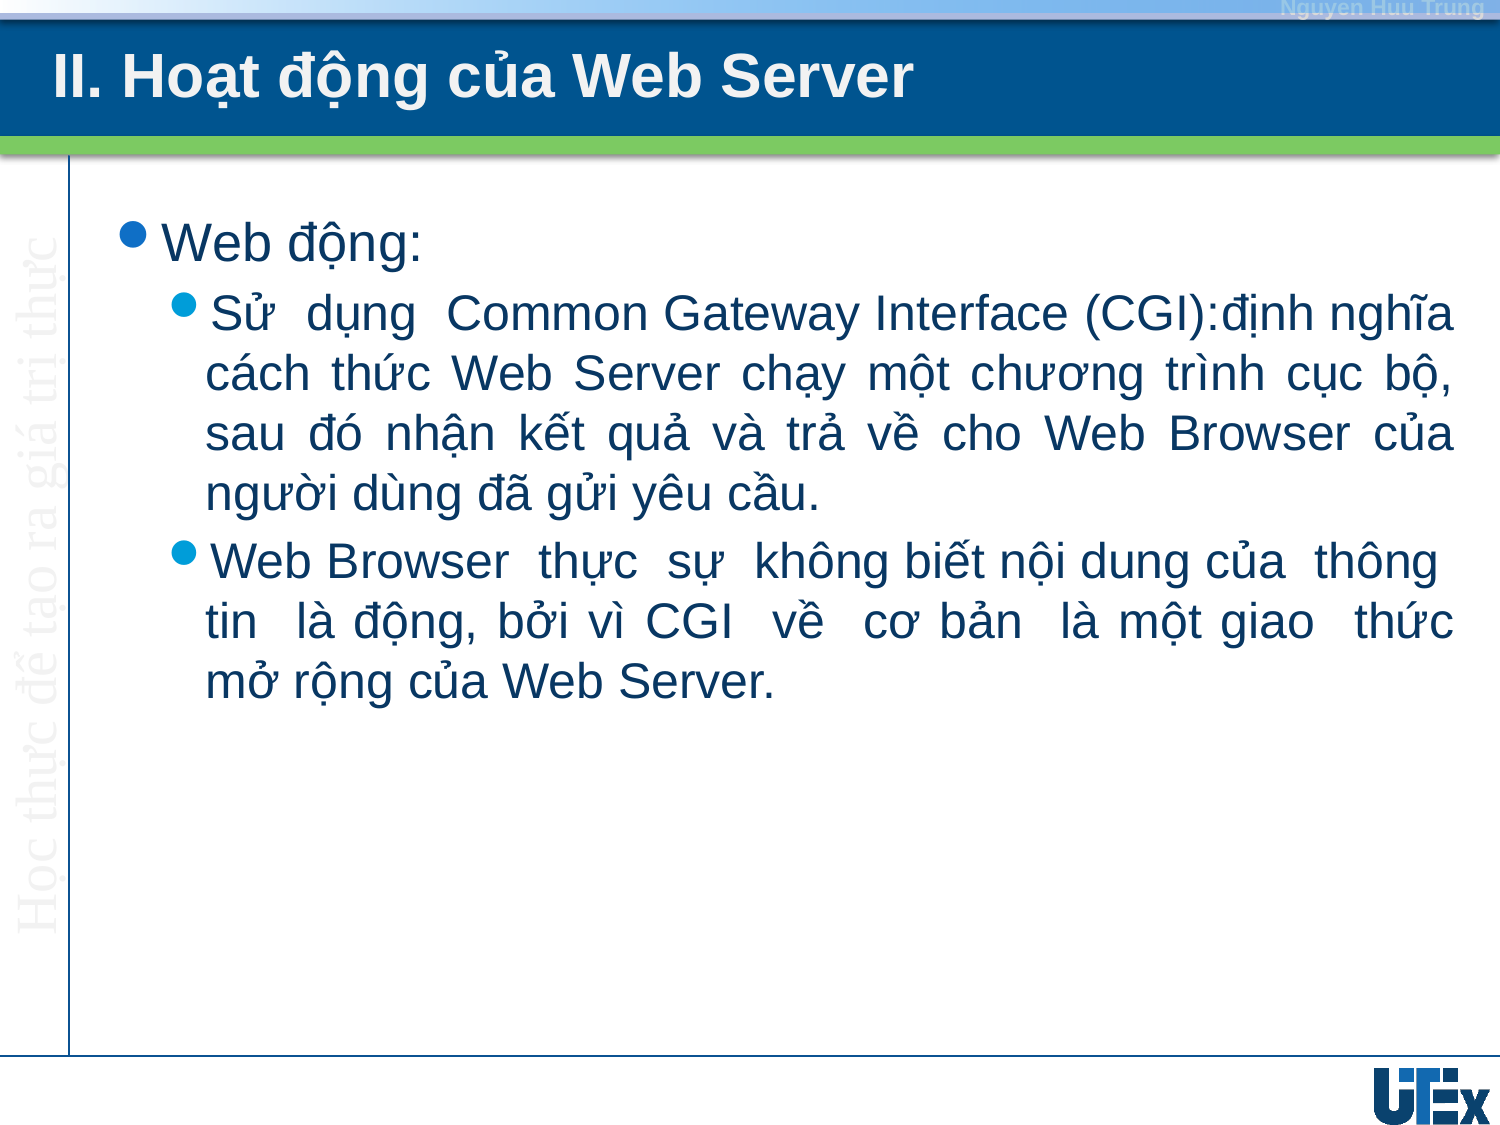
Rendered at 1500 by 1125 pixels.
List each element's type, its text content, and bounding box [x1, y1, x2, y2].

list Web động: Sử dụng Common Gateway Interface (CGI):định nghĩa cách thức Web Server chạy một chương trình cục bộ, sau đó nhận kết quả và trả về cho Web Browser của người dùng đã gửi yêu cầu. Web Browser thực sự không biết nội dung của thông tin là động, bởi vì CGI về cơ bản là một giao thức mở rộng của Web Server. [100, 199, 1470, 1063]
title II. Hoạt động của Web Server [37, 24, 1476, 126]
picture [1374, 1068, 1490, 1125]
